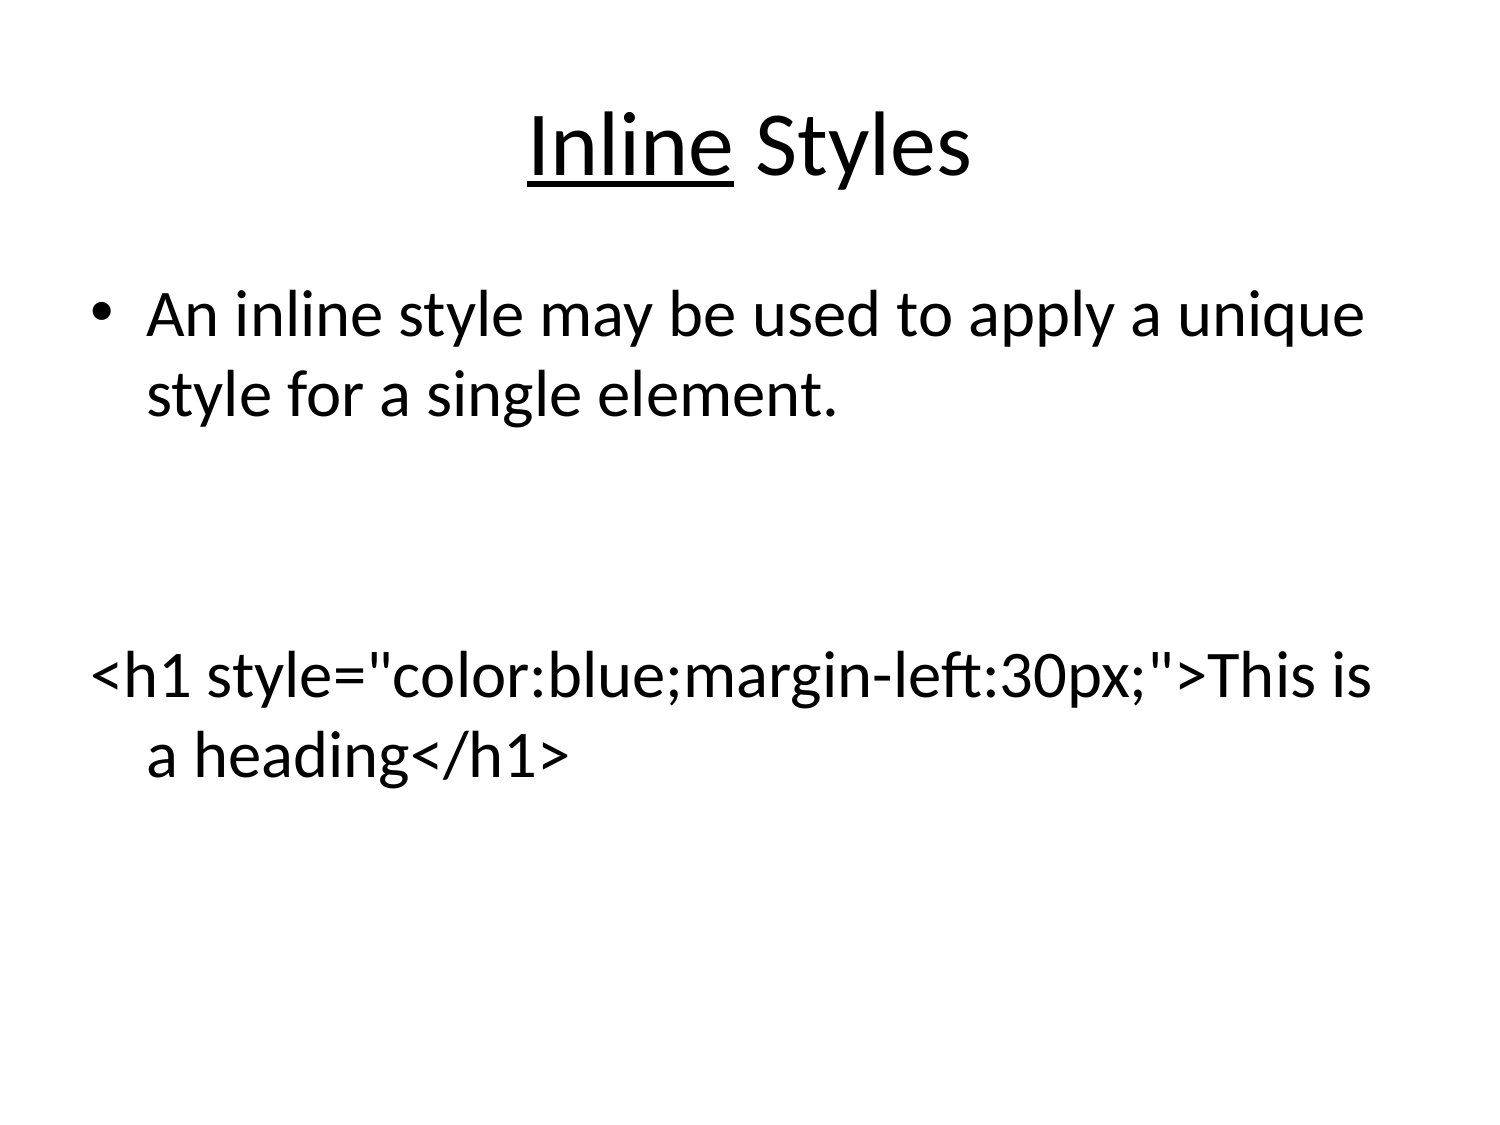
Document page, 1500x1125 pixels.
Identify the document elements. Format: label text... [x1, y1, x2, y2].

title Inline Styles [75, 45, 1425, 233]
list An inline style may be used to apply a unique style for a single element. <h1 style="color:blue;margin-left:30px;">This is a heading</h1> [75, 262, 1425, 1005]
